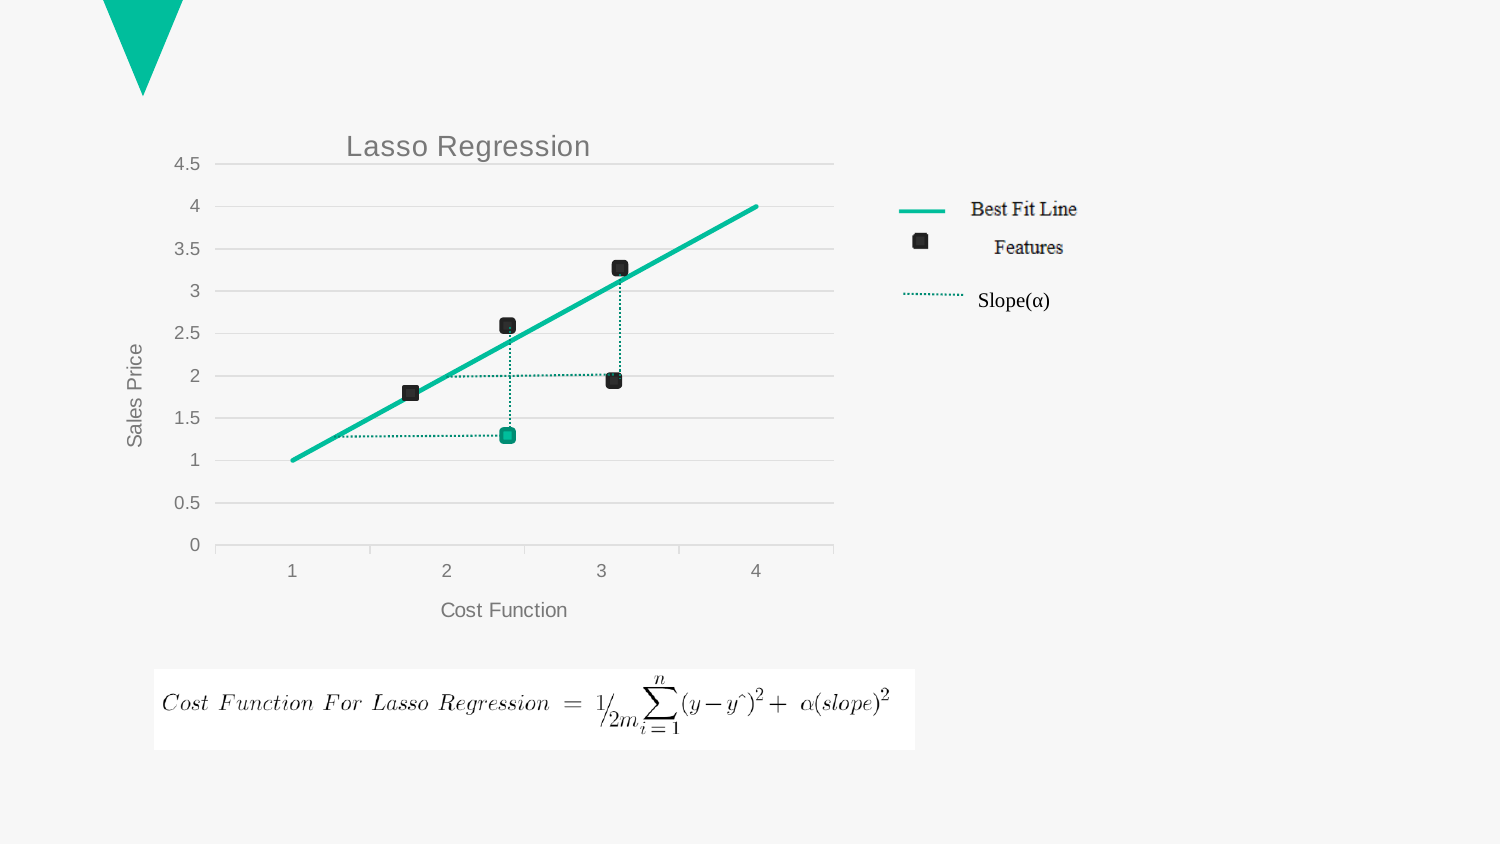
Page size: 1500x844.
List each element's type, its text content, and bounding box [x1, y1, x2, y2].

text_box Slope(α) [963, 283, 1100, 319]
picture [154, 669, 915, 750]
chart [98, 115, 838, 671]
text_box [876, 269, 964, 320]
picture [886, 191, 1105, 275]
